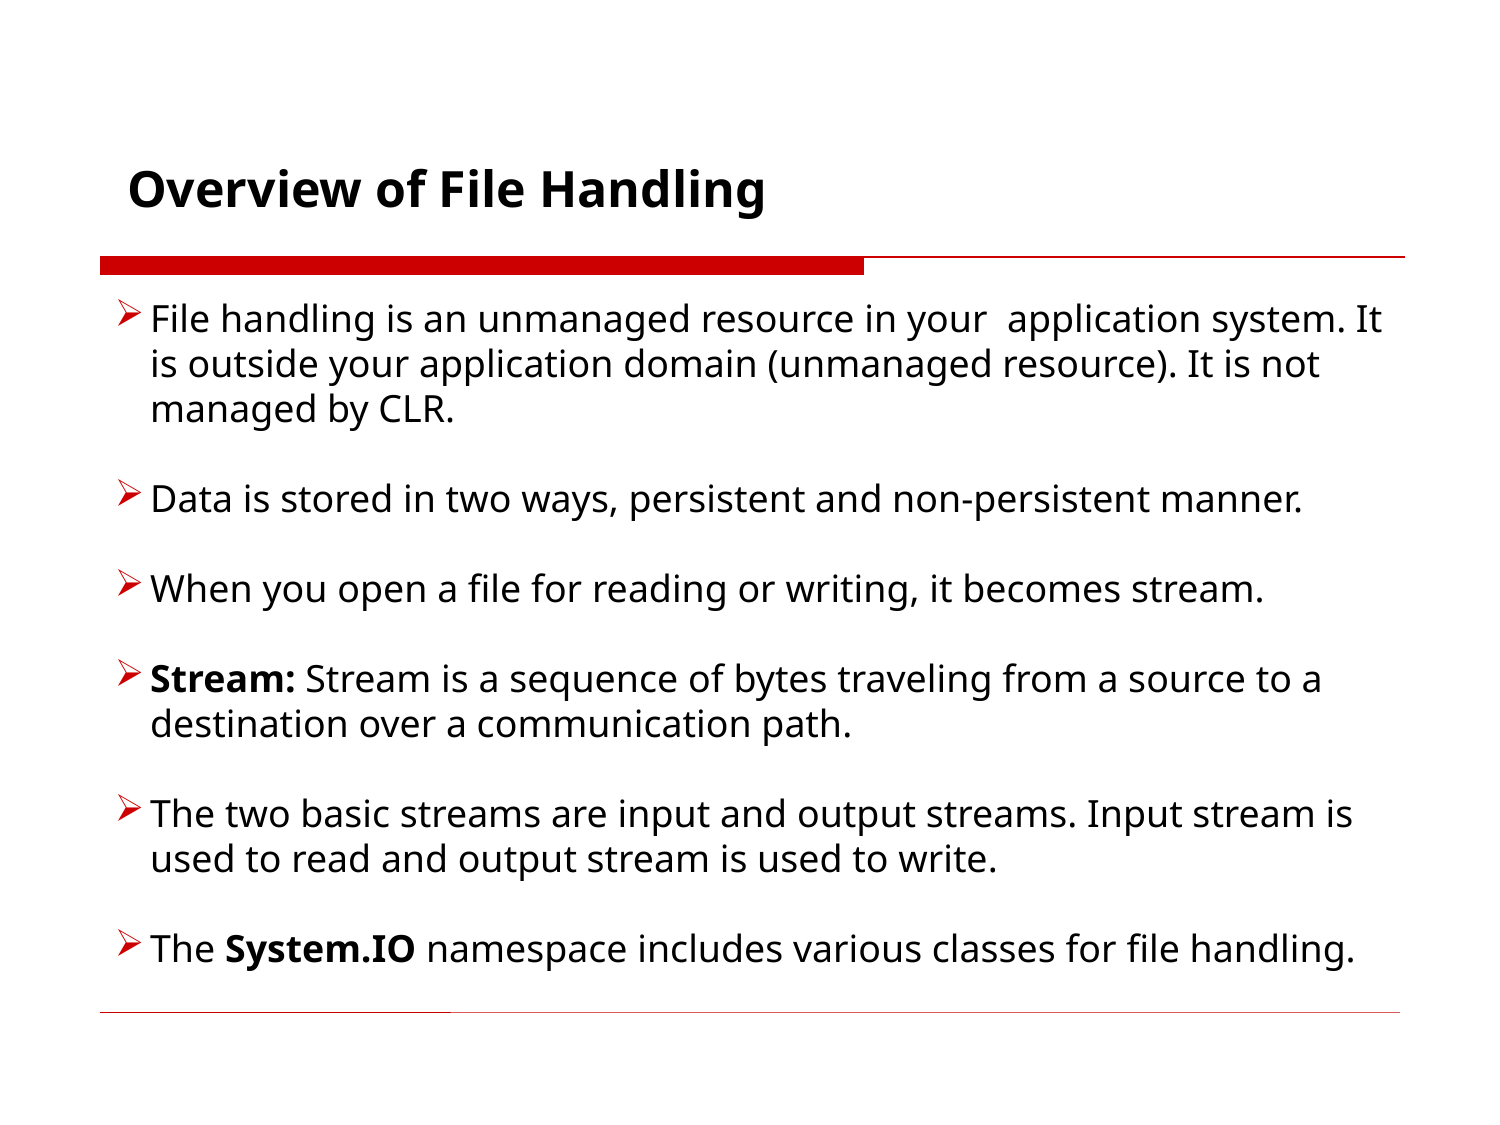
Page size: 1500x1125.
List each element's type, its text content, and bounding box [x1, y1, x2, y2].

text_box Overview of File Handling [112, 137, 1338, 238]
text_box File handling is an unmanaged resource in your application system. It is outside your application domain (unmanaged resource). It is not managed by CLR. Data is stored in two ways, persistent and non-persistent manner. When you open a file for reading or writing, it becomes stream. Stream: Stream is a sequence of bytes traveling from a source to a destination over a communication path. The two basic streams are input and output streams. Input stream is used to read and output stream is used to write. The System.IO namespace includes various classes for file handling. [99, 287, 1413, 978]
